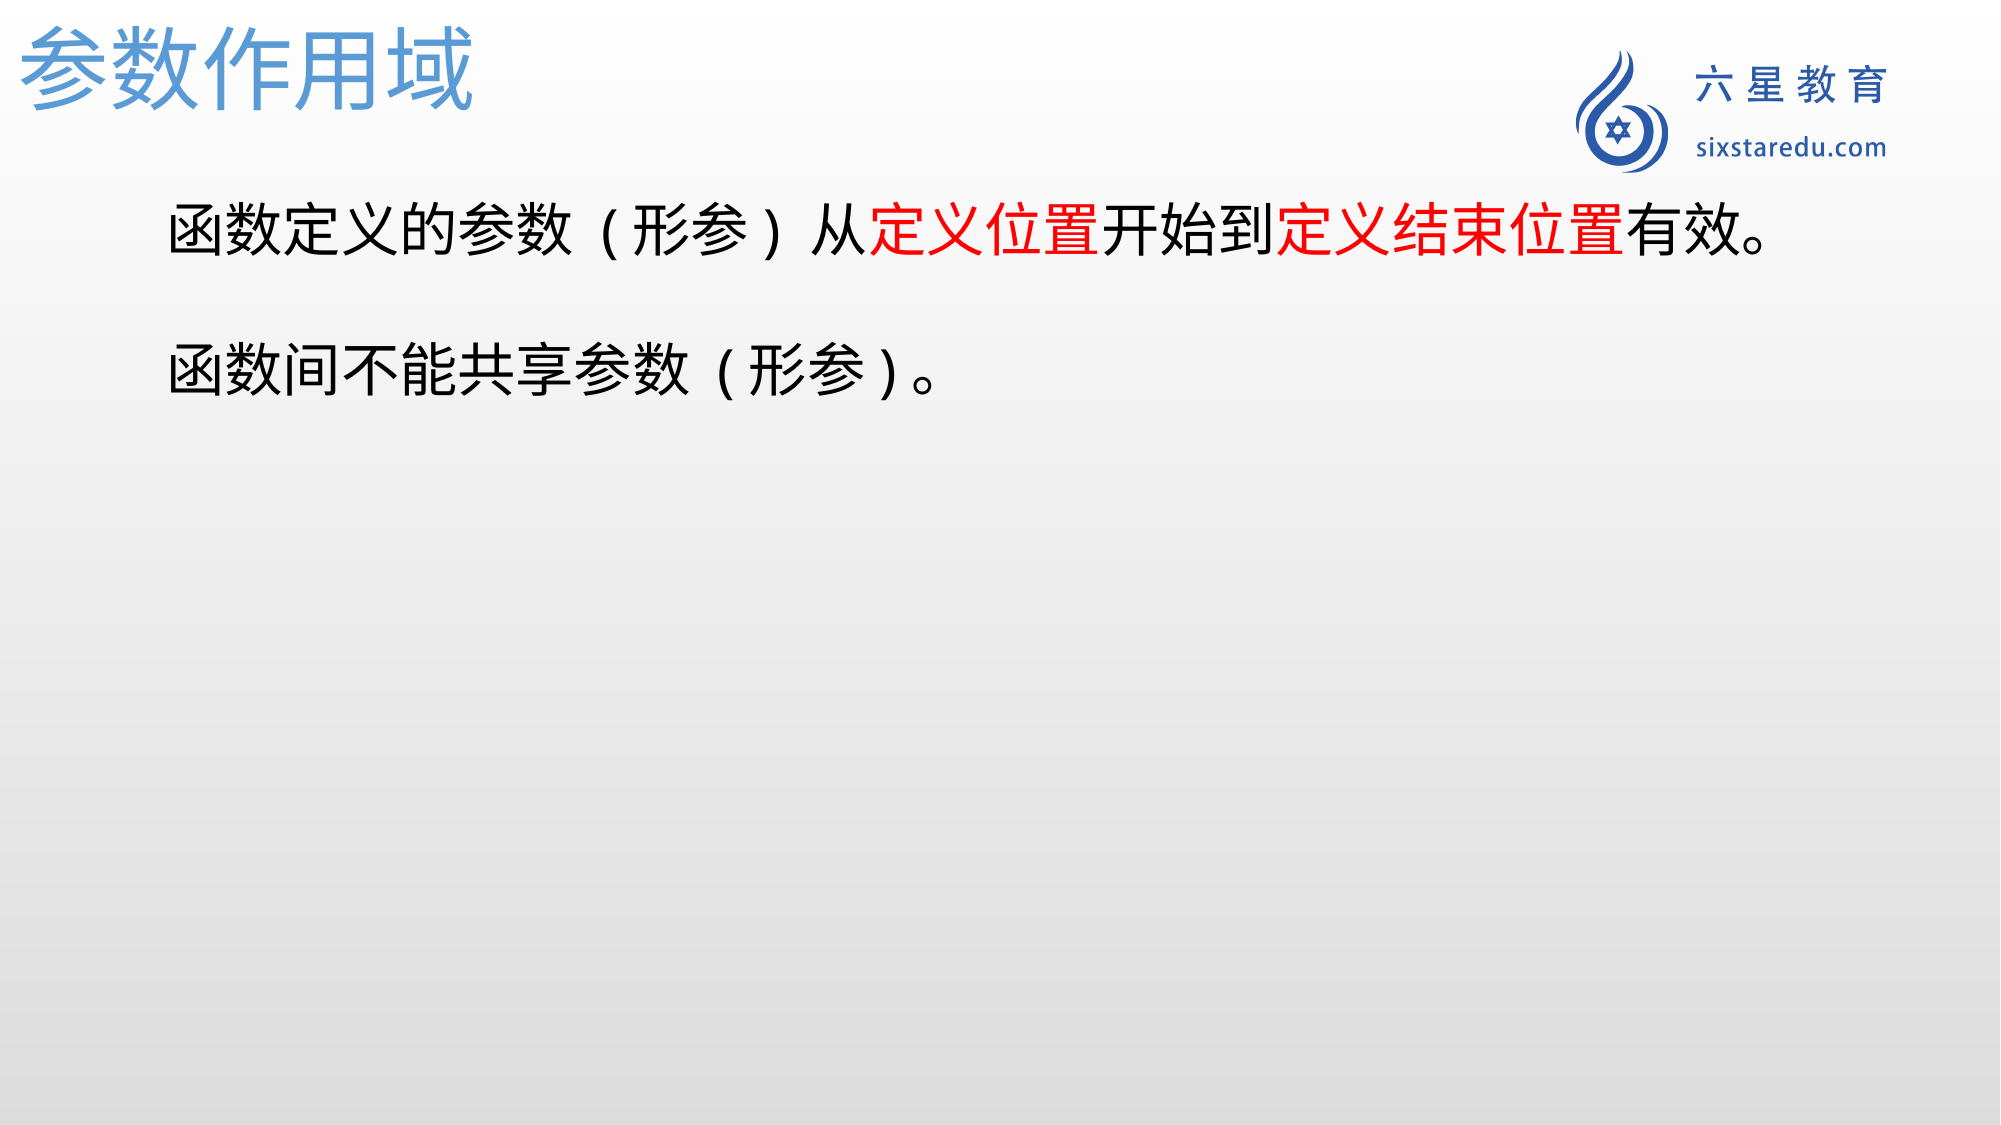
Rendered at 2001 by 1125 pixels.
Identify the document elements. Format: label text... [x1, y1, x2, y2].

text_box 参数作用域 [3, 4, 593, 130]
picture [1481, 0, 1976, 223]
text_box 函数定义的参数 (形参) 从定义位置开始到定义结束位置有效。 函数间不能共享参数 (形参)。 [1, 185, 1999, 411]
